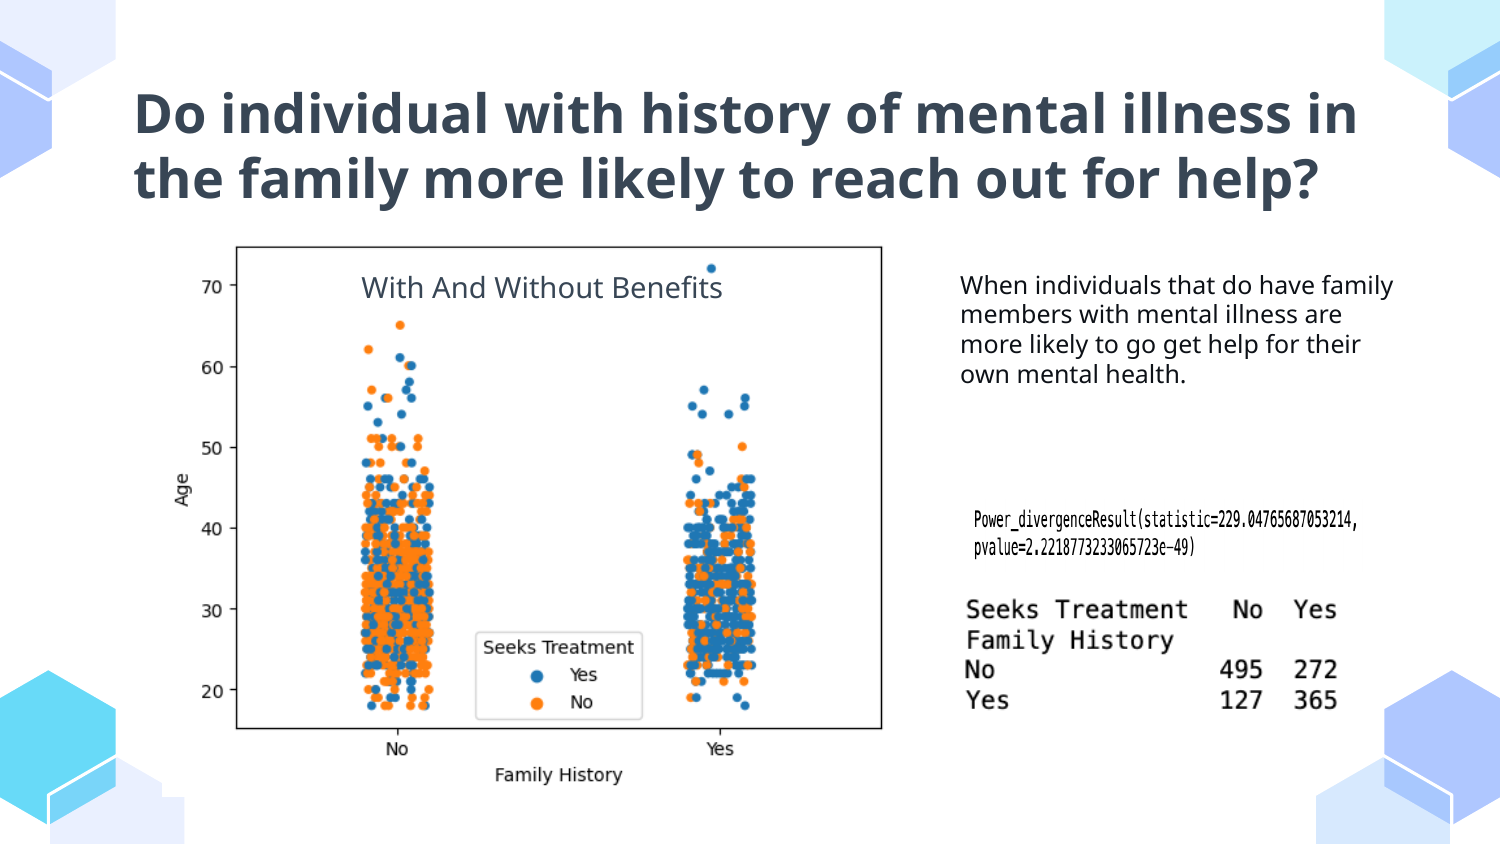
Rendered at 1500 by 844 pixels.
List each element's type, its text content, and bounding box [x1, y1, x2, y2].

picture [965, 499, 1363, 572]
text_box When individuals that do have family members with mental illness are more likely to go get help for their own mental health. [945, 254, 1422, 725]
title Do individual with history of mental illness in the family more likely to reach out for help? [118, 64, 1382, 255]
picture [162, 235, 894, 797]
picture [955, 589, 1353, 725]
